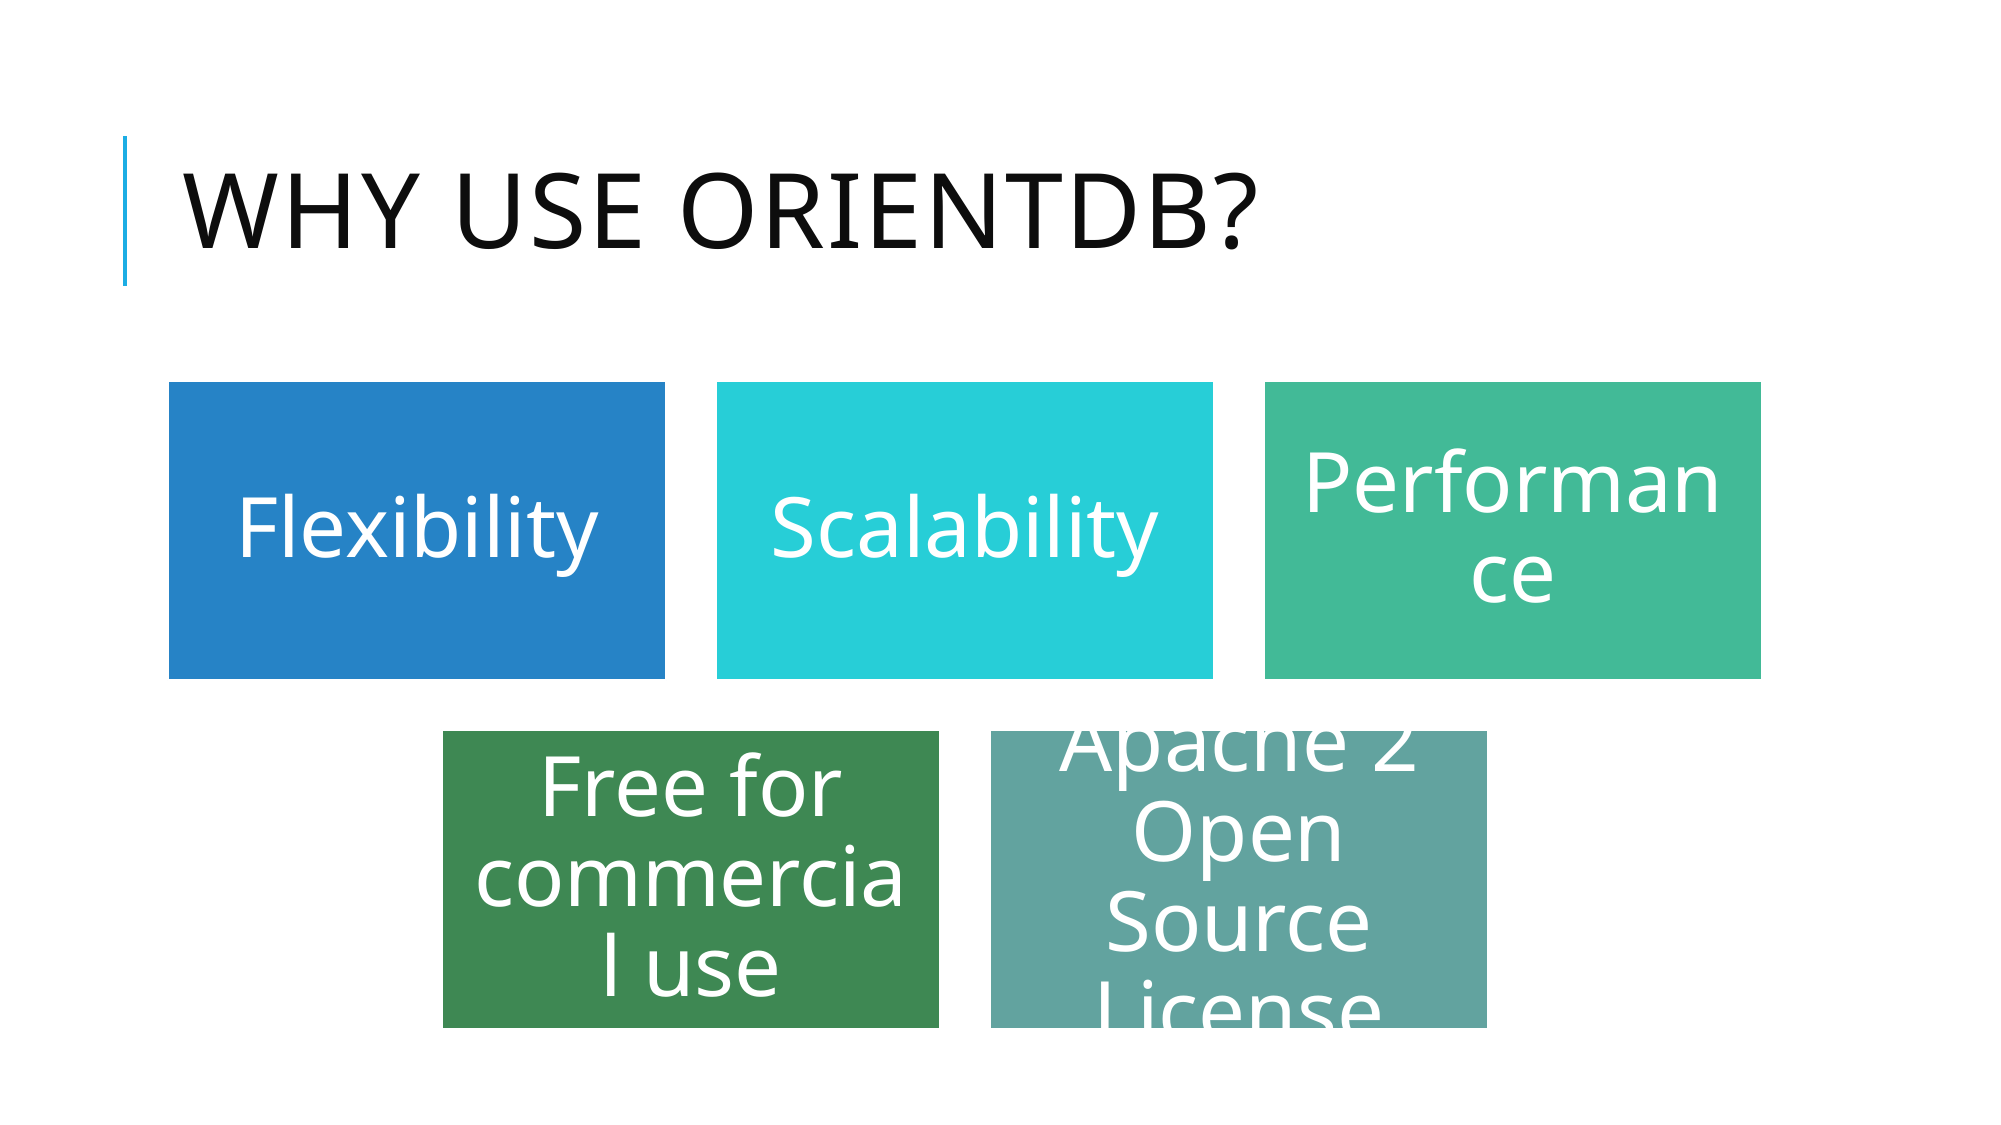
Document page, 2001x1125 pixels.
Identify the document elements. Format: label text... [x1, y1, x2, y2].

title Why Use OrientDB? [168, 96, 1763, 342]
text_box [167, 374, 1763, 1036]
